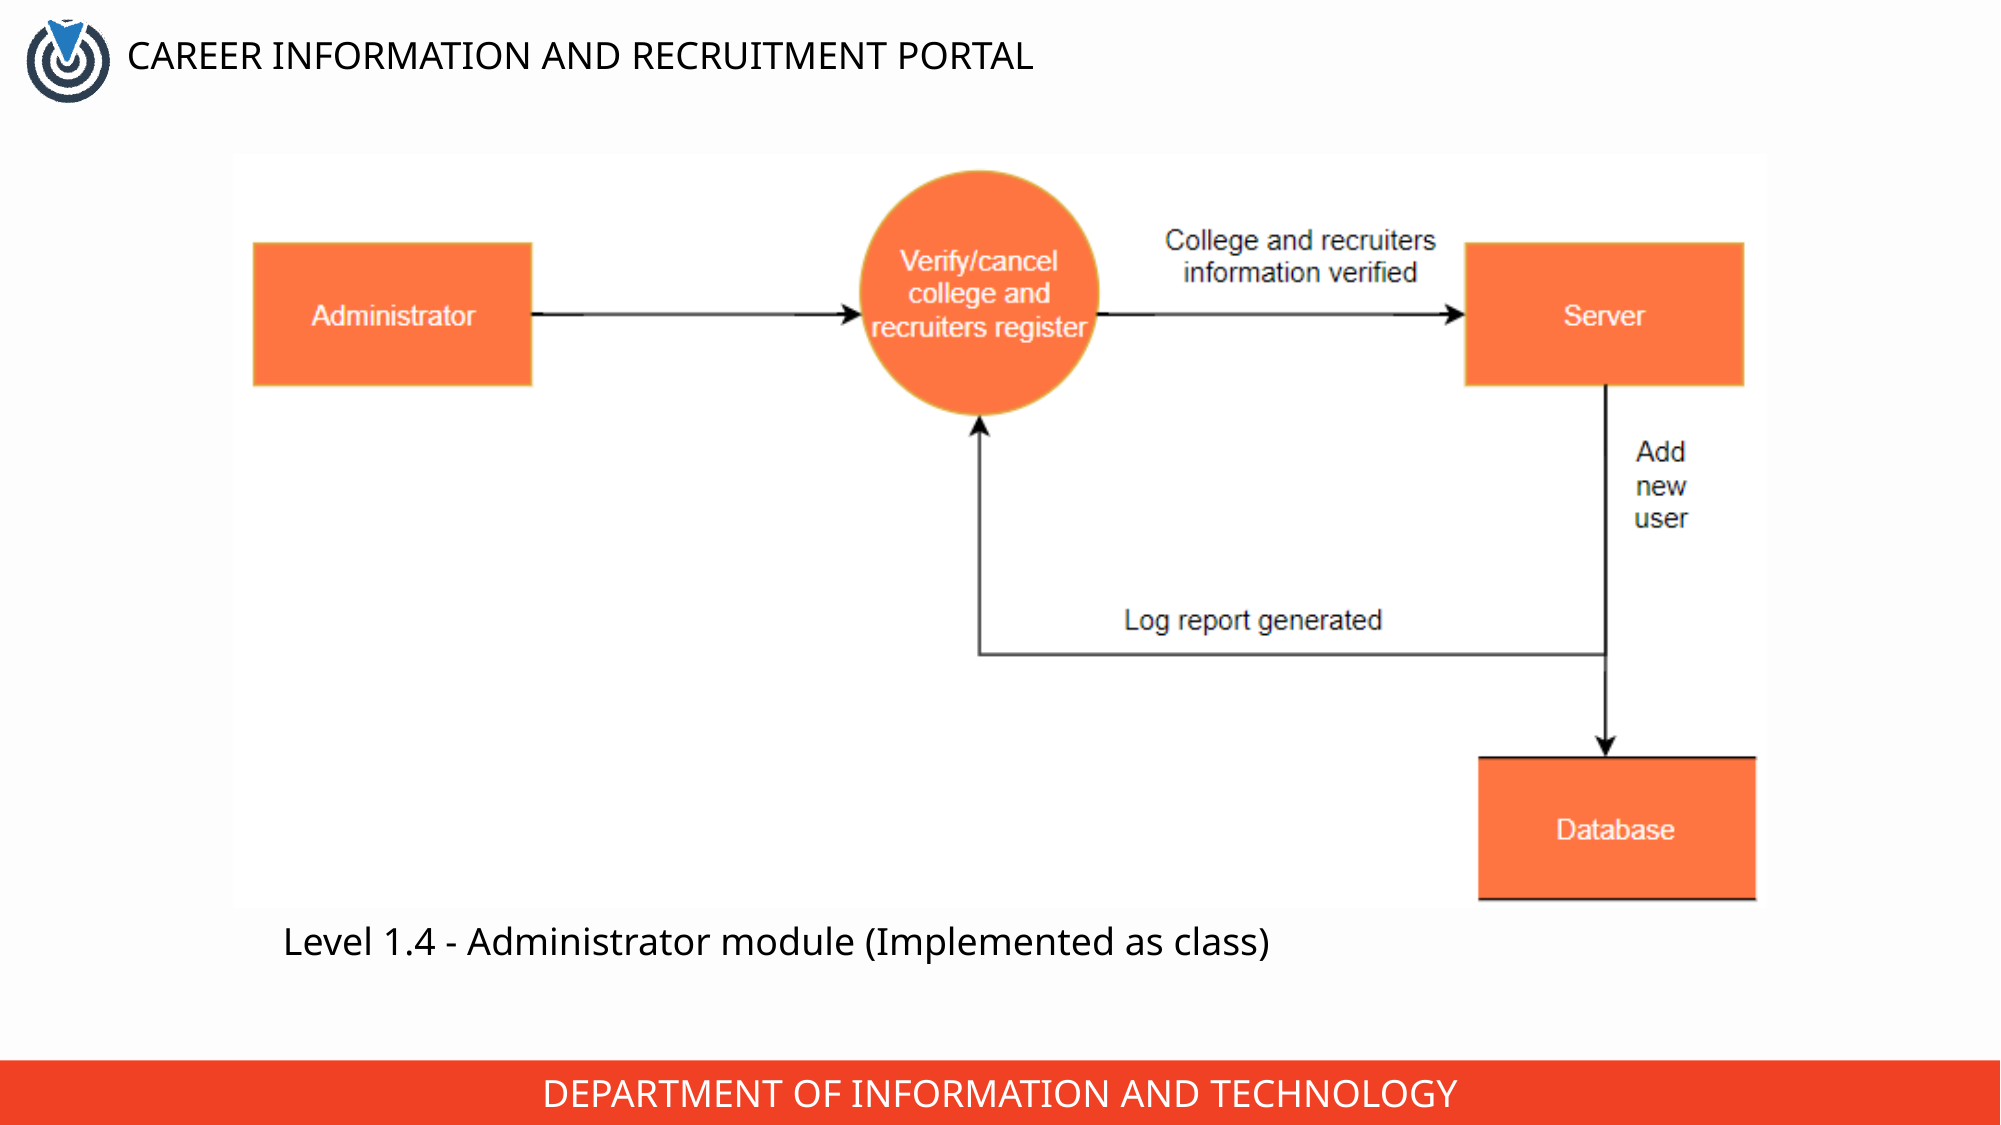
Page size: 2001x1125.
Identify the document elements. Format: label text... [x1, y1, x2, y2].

text_box Level 1.4 - Administrator module (Implemented as class) [258, 910, 1663, 971]
picture [23, 15, 111, 104]
picture [233, 154, 1767, 908]
